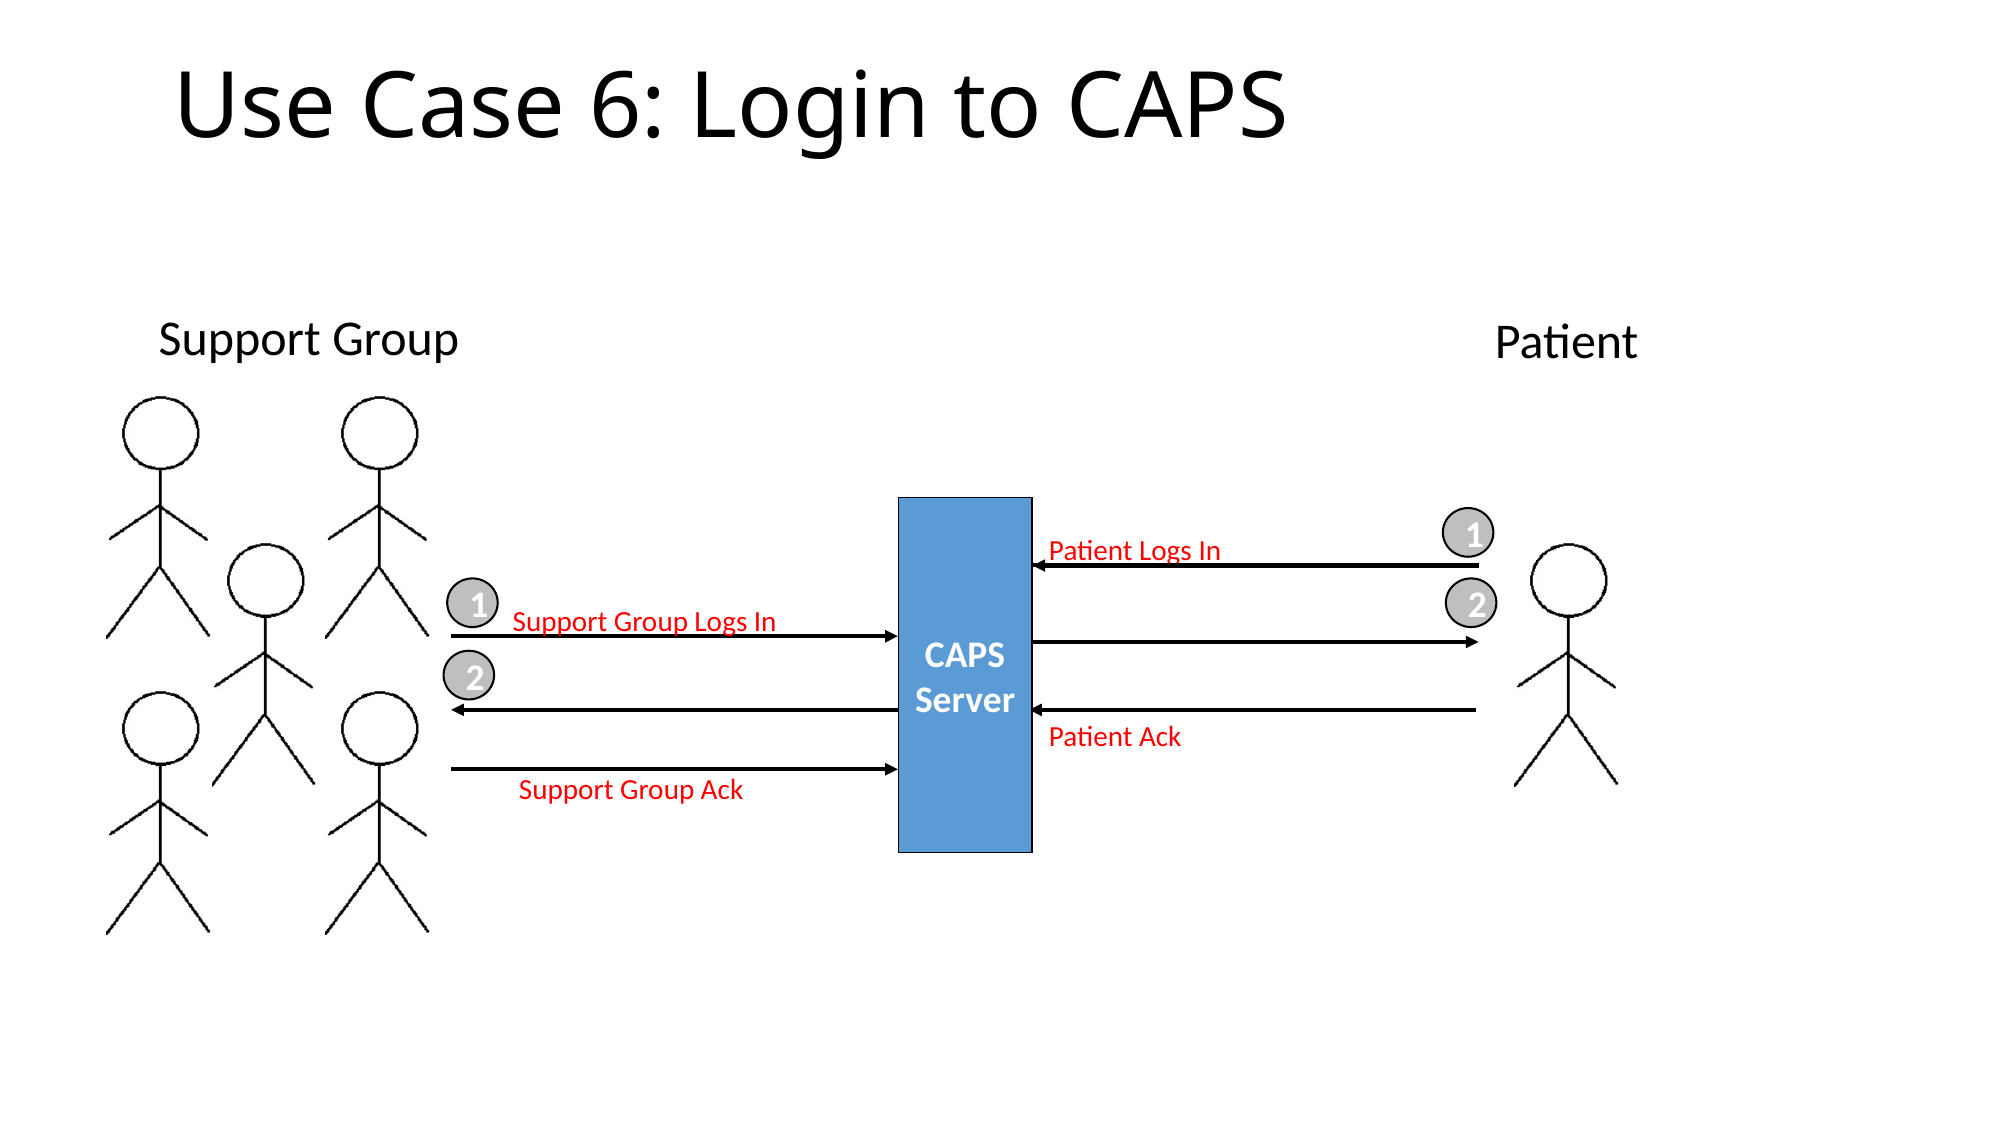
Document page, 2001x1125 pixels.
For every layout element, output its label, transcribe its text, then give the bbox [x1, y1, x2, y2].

text_box Support Group Logs In [497, 594, 880, 636]
text_box Support Group Logs In [497, 637, 880, 645]
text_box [106, 394, 431, 935]
title Use Case 6: Login to CAPS [159, 0, 1962, 217]
text_box 2 [1444, 577, 1498, 629]
text_box Support Group Ack [504, 763, 887, 769]
text_box Patient Ack [1034, 710, 1417, 760]
picture [1514, 541, 1620, 787]
text_box Patient [1438, 301, 1696, 376]
text_box Support Group [120, 297, 498, 373]
text_box CAPS Server [897, 496, 1033, 854]
text_box Patient Logs In [1034, 523, 1462, 563]
text_box 1 [446, 577, 499, 629]
text_box 1 [1441, 507, 1495, 558]
text_box 2 [442, 649, 496, 701]
text_box Support Group Ack [504, 770, 887, 813]
text_box Patient Logs In [1034, 567, 1462, 574]
